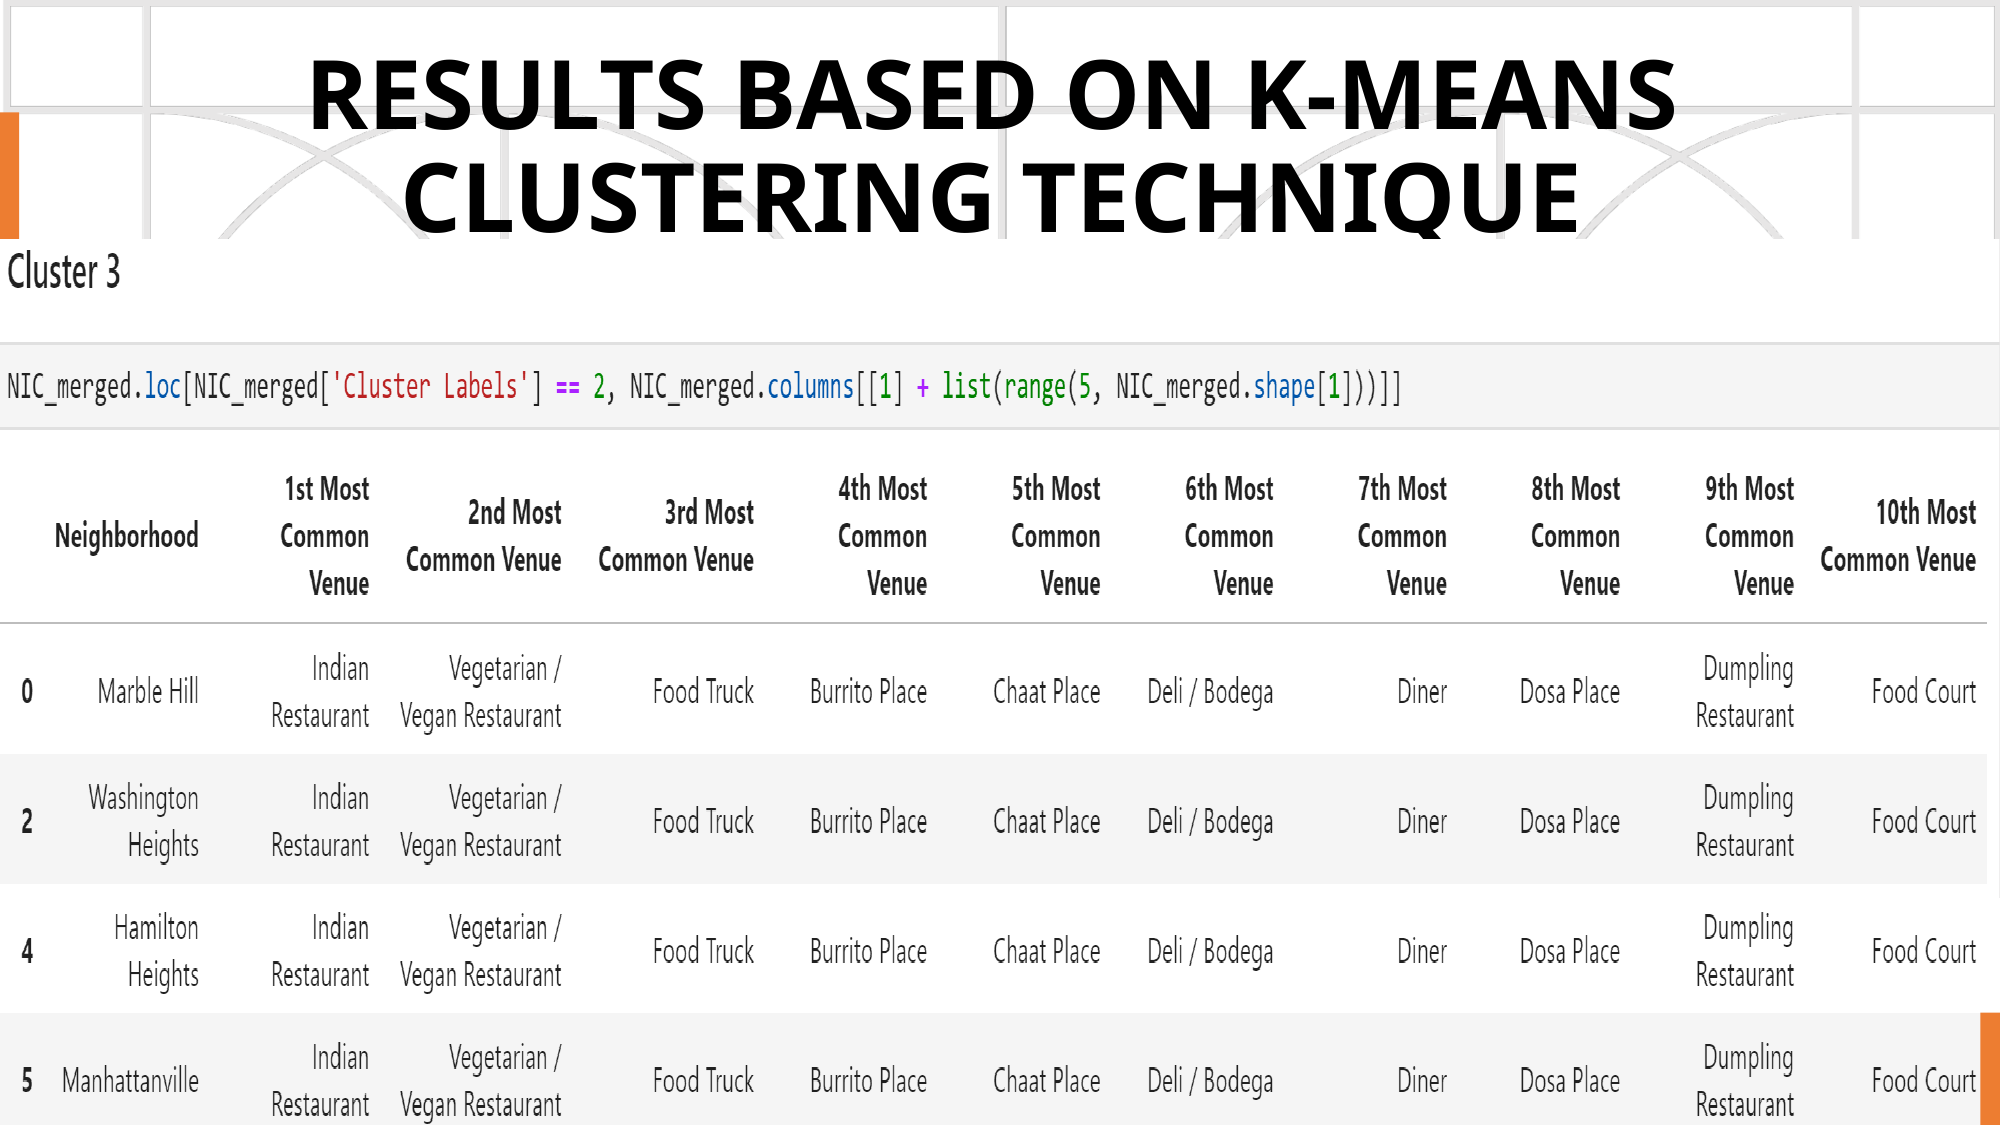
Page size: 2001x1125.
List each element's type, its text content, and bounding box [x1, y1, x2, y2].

text_box [0, 111, 20, 239]
title RESULTS BASED ON K-MEANS CLUSTERING TECHNIQUE [1451, 30, 1754, 239]
title RESULTS BASED ON K-MEANS CLUSTERING TECHNIQUE [230, 30, 553, 239]
picture [0, 0, 2000, 1125]
